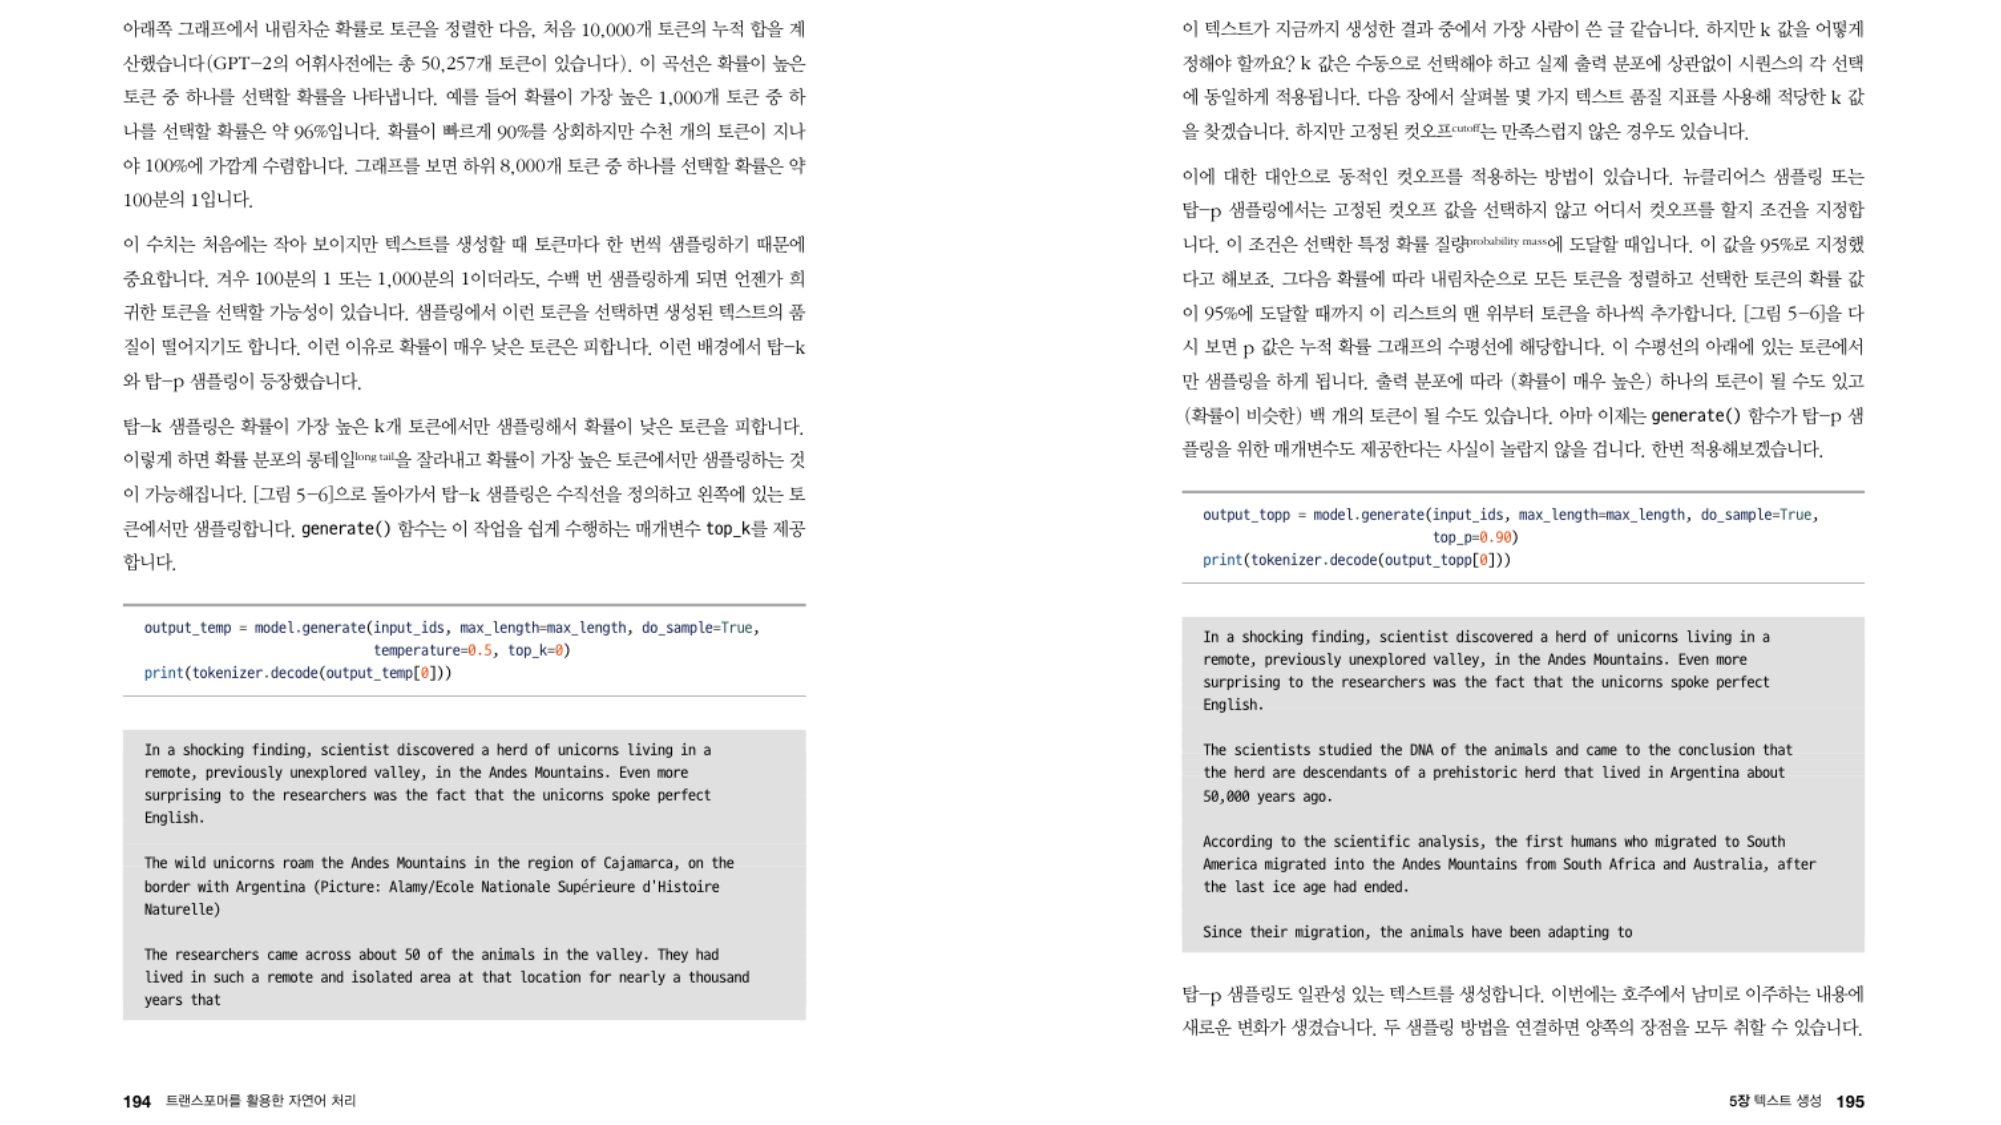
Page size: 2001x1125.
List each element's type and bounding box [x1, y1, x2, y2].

picture [114, 0, 1886, 1125]
